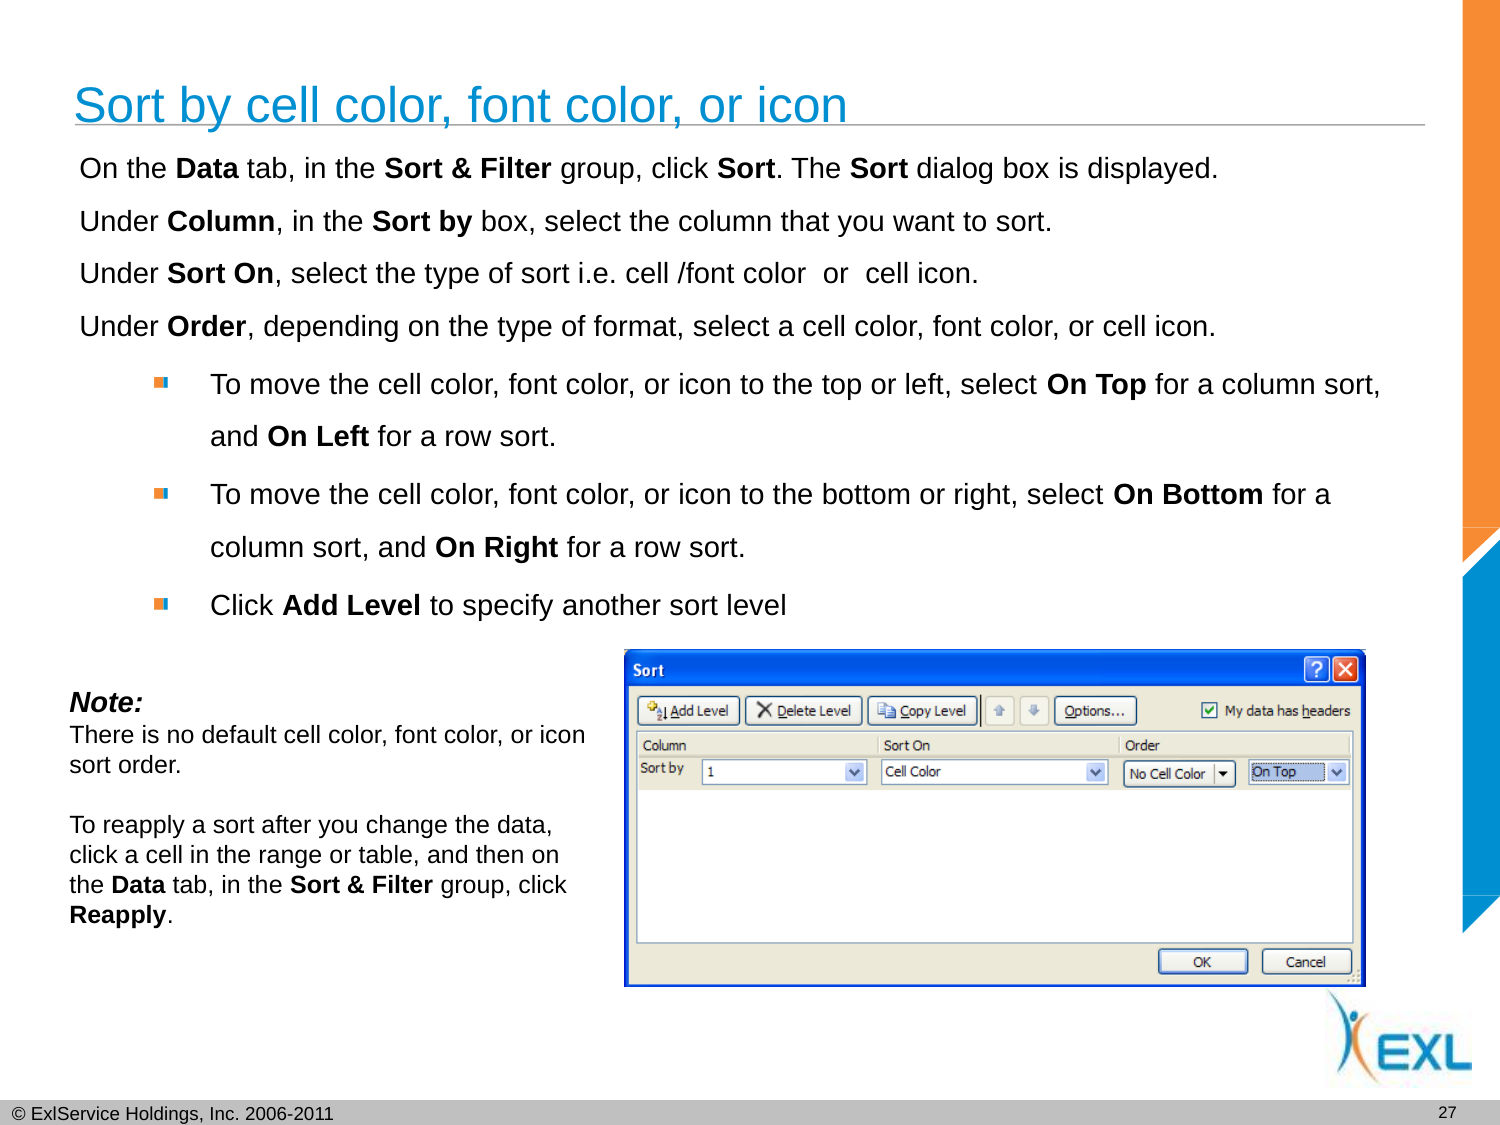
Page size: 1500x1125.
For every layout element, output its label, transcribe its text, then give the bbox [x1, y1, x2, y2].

picture [154, 377, 163, 388]
picture [154, 598, 163, 610]
text_box On the Data tab, in the Sort & Filter group, click Sort. The Sort dialog box is displayed. Under Column, in the Sort by box, select the column that you want to sort. Under Sort On, select the type of sort i.e. cell /font color or cell icon. Under Order, depending on the type of format, select a cell color, font color, or cell icon. To move the cell color, font color, or icon to the top or left, select On Top for a column sort, and On Left for a row sort. To move the cell color, font color, or icon to the bottom or right, select On Bottom for a column sort, and On Right for a row sort. Click Add Level to specify another sort level [64, 165, 1424, 699]
picture [154, 488, 163, 499]
title Sort by cell color, font color, or icon [58, 39, 1459, 165]
picture [623, 649, 1472, 1088]
slide_number 26 [1399, 1094, 1473, 1119]
text_box Note: There is no default cell color, font color, or icon sort order. To reapply a sort after you change the data, click a cell in the range or table, and then on the Data tab, in the Sort & Filter group, click Reapply. [54, 676, 610, 936]
